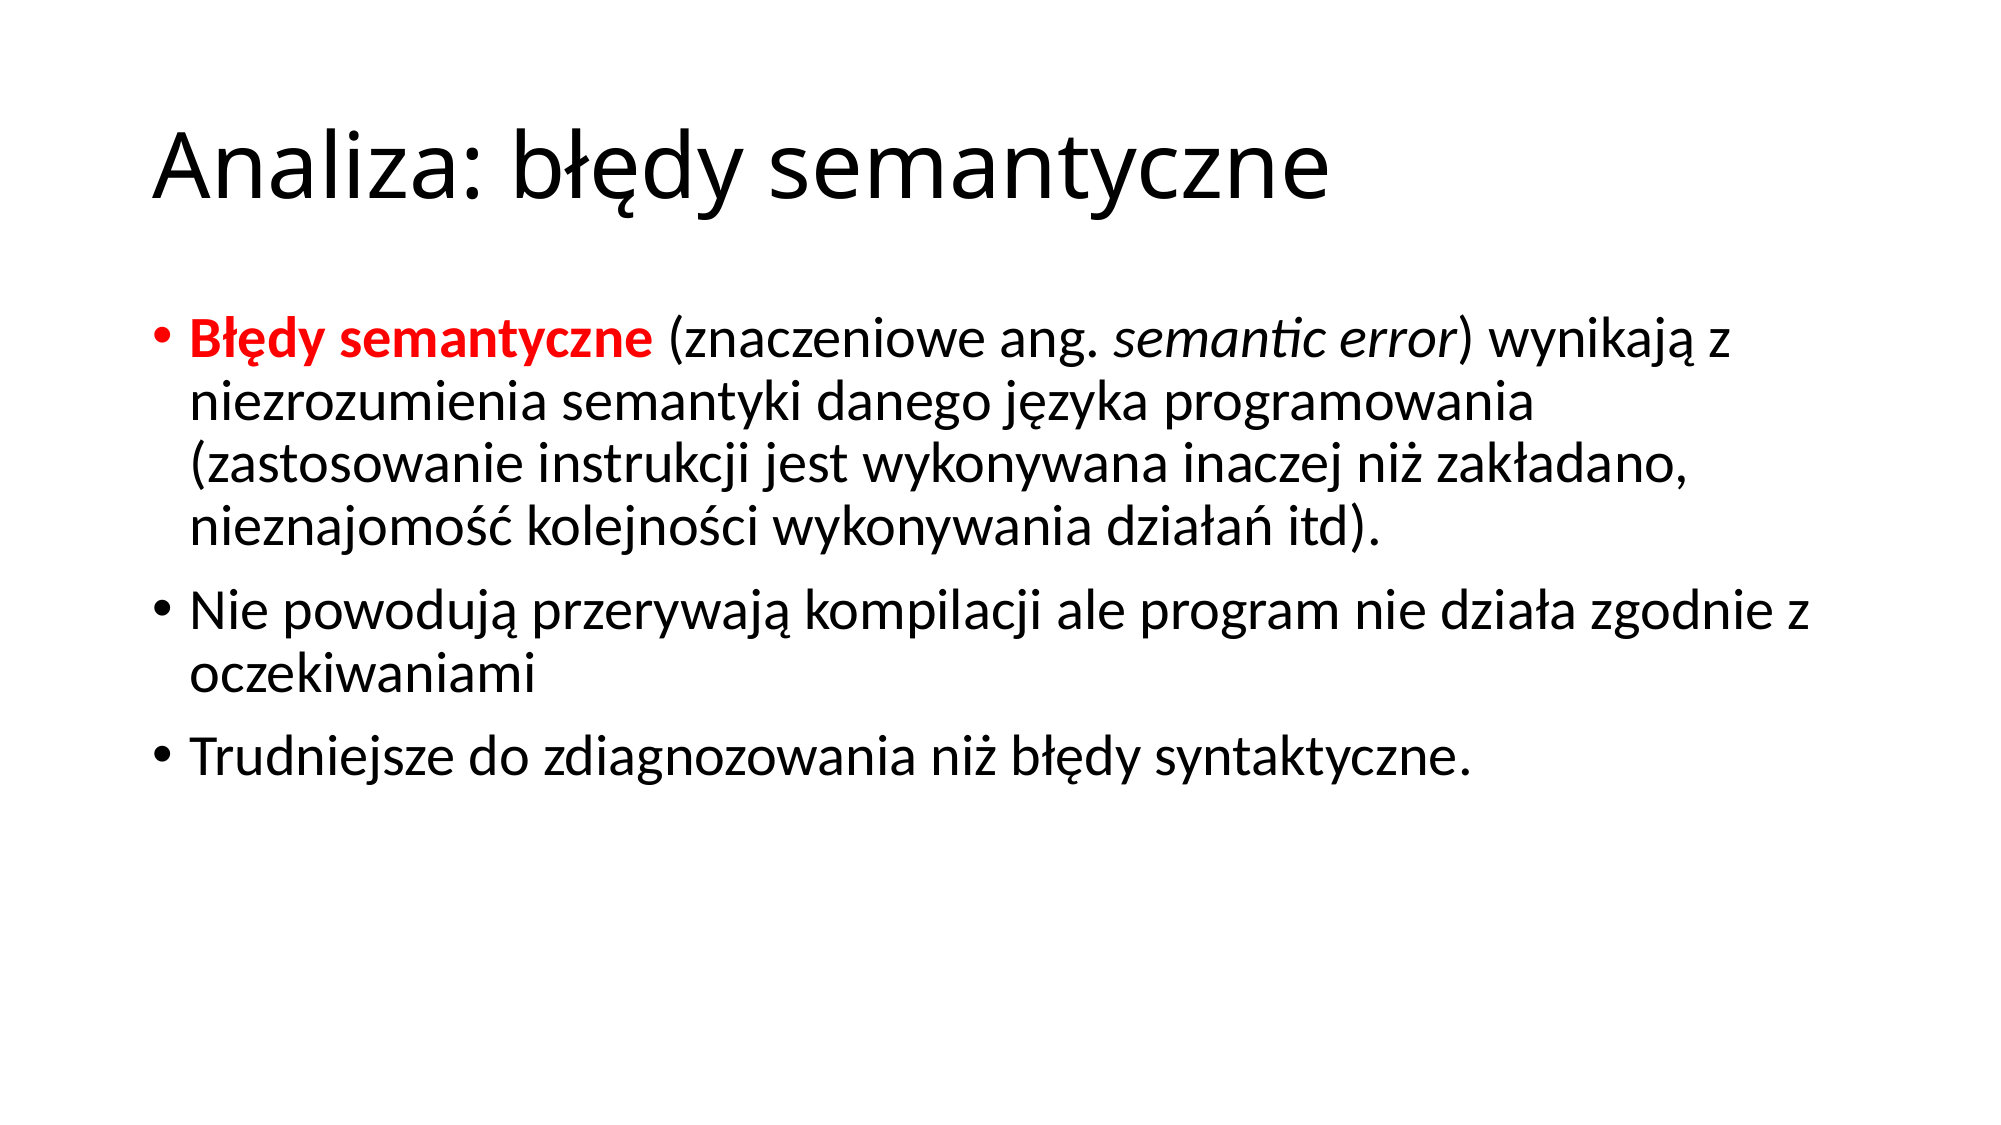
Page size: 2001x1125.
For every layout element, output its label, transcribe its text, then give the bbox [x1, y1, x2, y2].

list Błędy semantyczne (znaczeniowe ang. semantic error) wynikają z niezrozumienia semantyki danego języka programowania (zastosowanie instrukcji jest wykonywana inaczej niż zakładano, nieznajomość kolejności wykonywania działań itd). Nie powodują przerywają kompilacji ale program nie działa zgodnie z oczekiwaniami Trudniejsze do zdiagnozowania niż błędy syntaktyczne. [137, 299, 1863, 1014]
title Analiza: błędy semantyczne [137, 59, 1863, 278]
